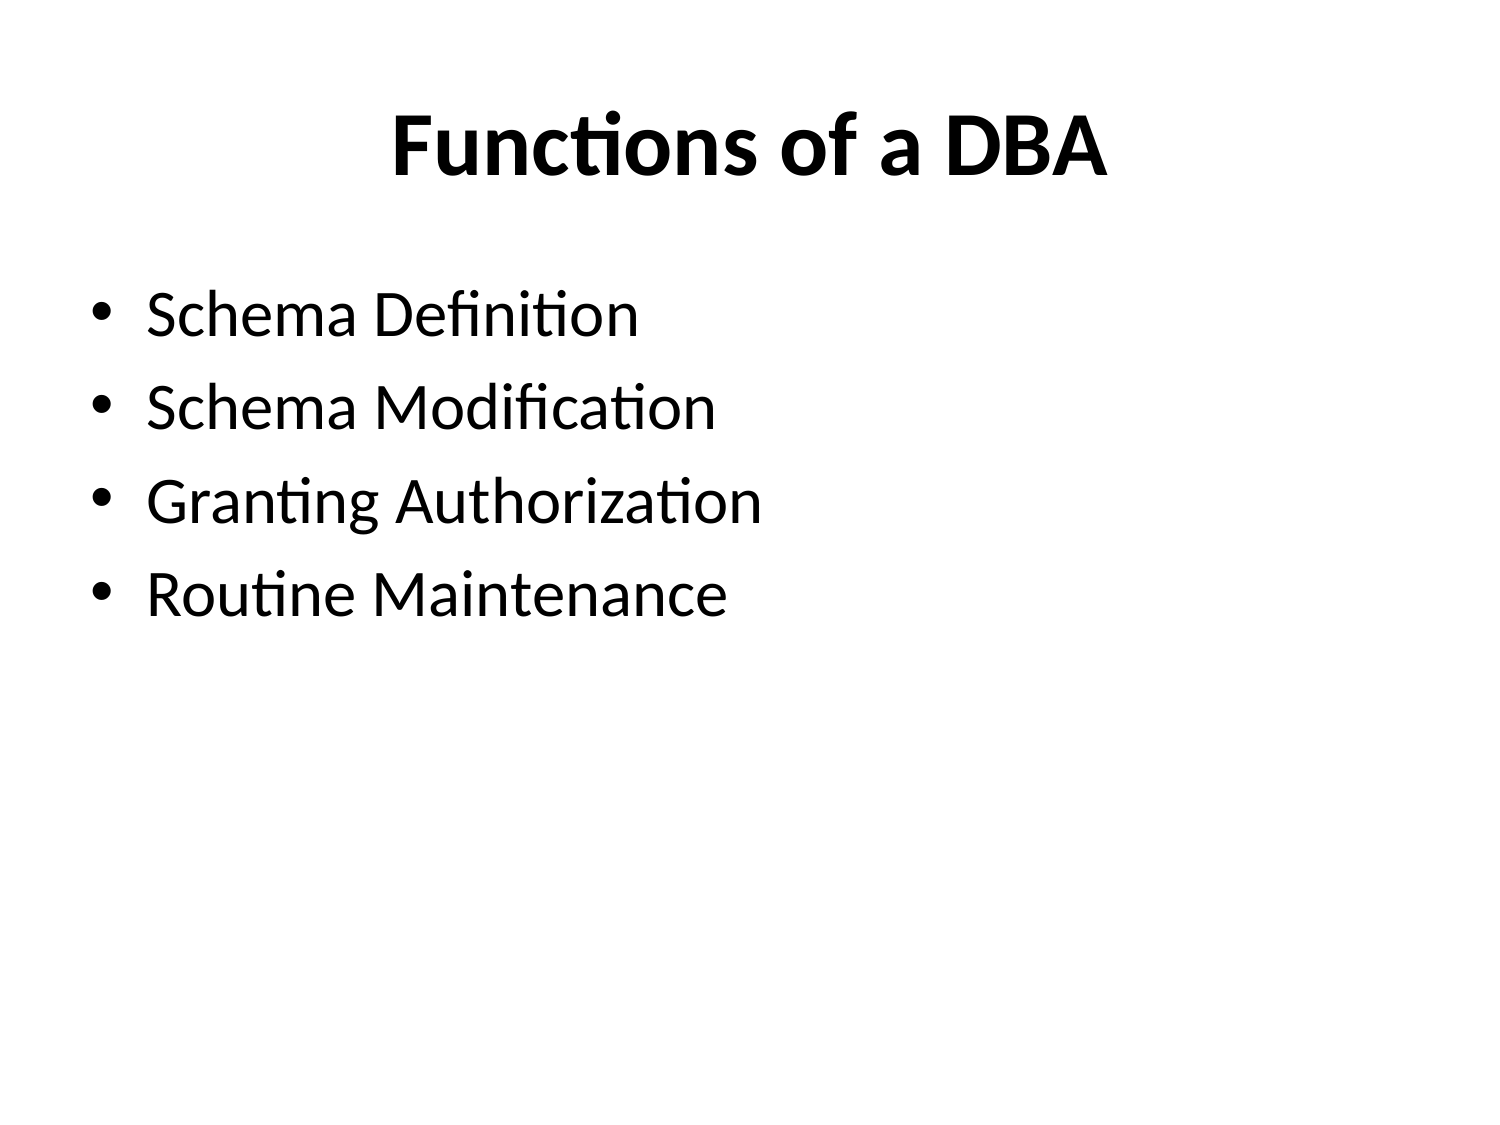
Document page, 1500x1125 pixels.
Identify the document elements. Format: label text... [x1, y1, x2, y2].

title Functions of a DBA [75, 45, 1425, 233]
list Schema Definition Schema Modification Granting Authorization Routine Maintenance [75, 262, 1425, 1005]
